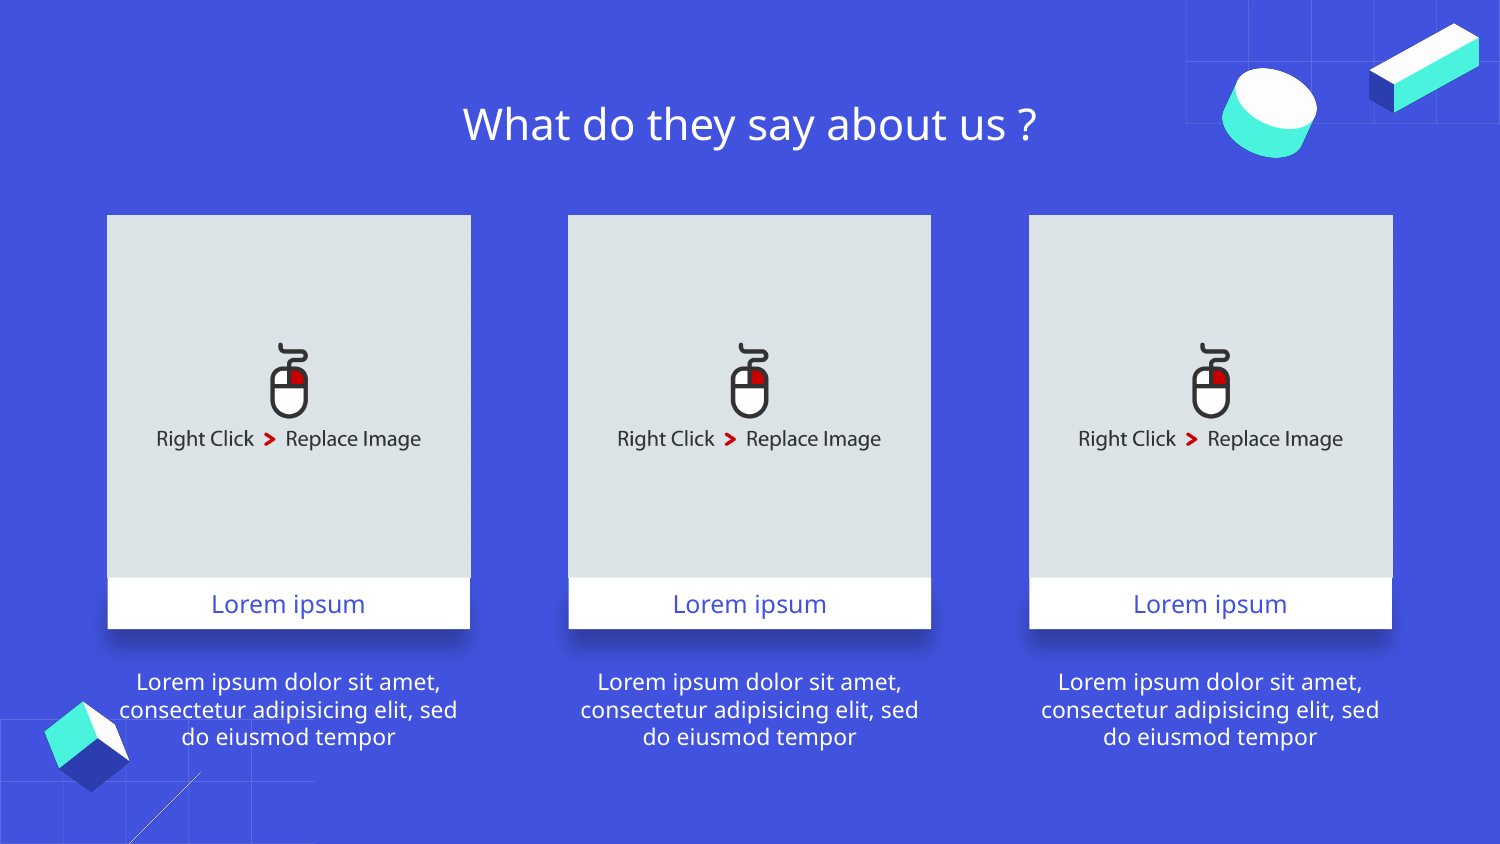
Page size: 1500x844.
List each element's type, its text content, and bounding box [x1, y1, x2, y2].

text_box What do they say about us ? [305, 90, 1195, 155]
text_box Lorem ipsum dolor sit amet, consectetur adipisicing elit, sed do eiusmod tempor [1029, 662, 1392, 754]
text_box Lorem ipsum [568, 584, 932, 630]
picture [107, 214, 471, 578]
text_box Lorem ipsum dolor sit amet, consectetur adipisicing elit, sed do eiusmod tempor [107, 662, 470, 754]
picture [1029, 214, 1393, 578]
picture [1185, 0, 1500, 158]
text_box Lorem ipsum [1029, 584, 1392, 630]
text_box Lorem ipsum [107, 584, 470, 630]
picture [0, 701, 315, 844]
picture [568, 214, 932, 578]
text_box Lorem ipsum dolor sit amet, consectetur adipisicing elit, sed do eiusmod tempor [568, 662, 932, 754]
